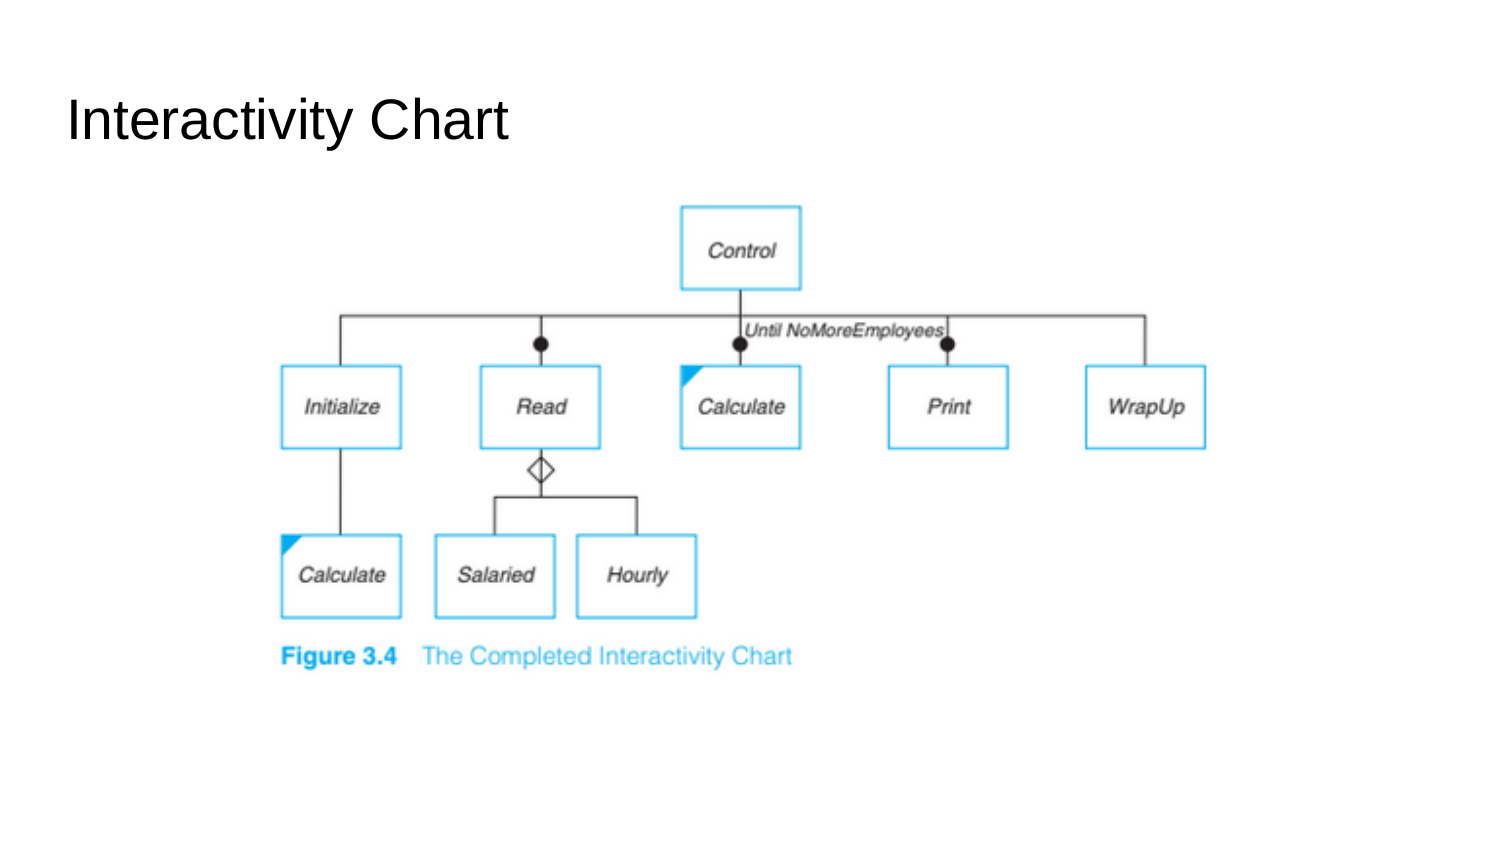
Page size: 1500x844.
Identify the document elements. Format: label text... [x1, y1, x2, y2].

picture [221, 188, 1236, 710]
title Interactivity Chart [51, 72, 1449, 167]
